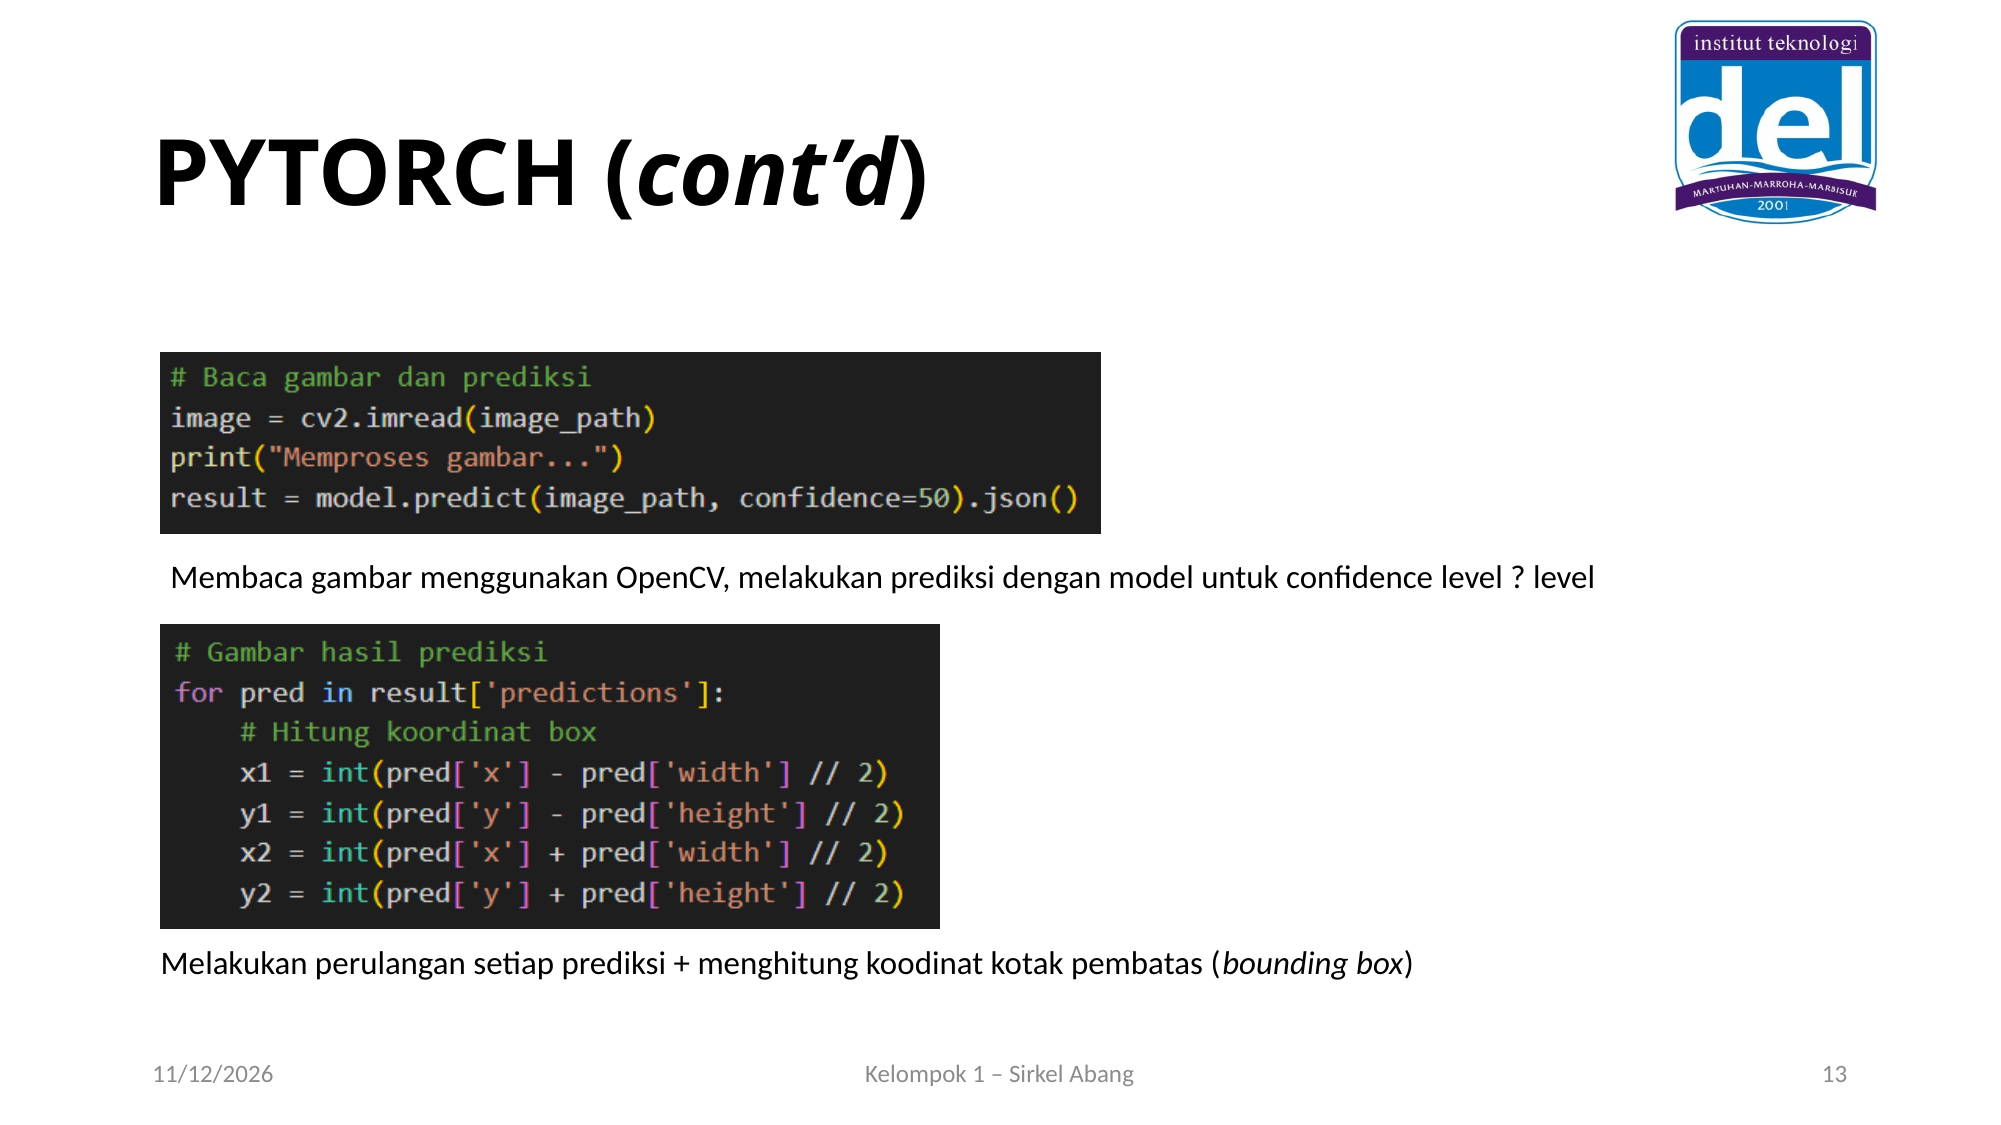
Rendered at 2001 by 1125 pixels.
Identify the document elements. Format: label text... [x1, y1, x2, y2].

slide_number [137, 1042, 588, 1103]
footer Kelompok 1 – Sirkel Abang [662, 1042, 1338, 1103]
list Membaca gambar menggunakan OpenCV, melakukan prediksi dengan model untuk confidence level ? level [155, 552, 1801, 625]
picture [160, 624, 940, 929]
picture [160, 352, 1101, 534]
title PYTORCH (cont’d) [137, 66, 1463, 285]
text_box Melakukan perulangan setiap prediksi + menghitung koodinat kotak pembatas (bounding box) [145, 938, 1658, 1011]
slide_number 13 [1412, 1042, 1863, 1103]
picture [1673, 18, 1878, 225]
